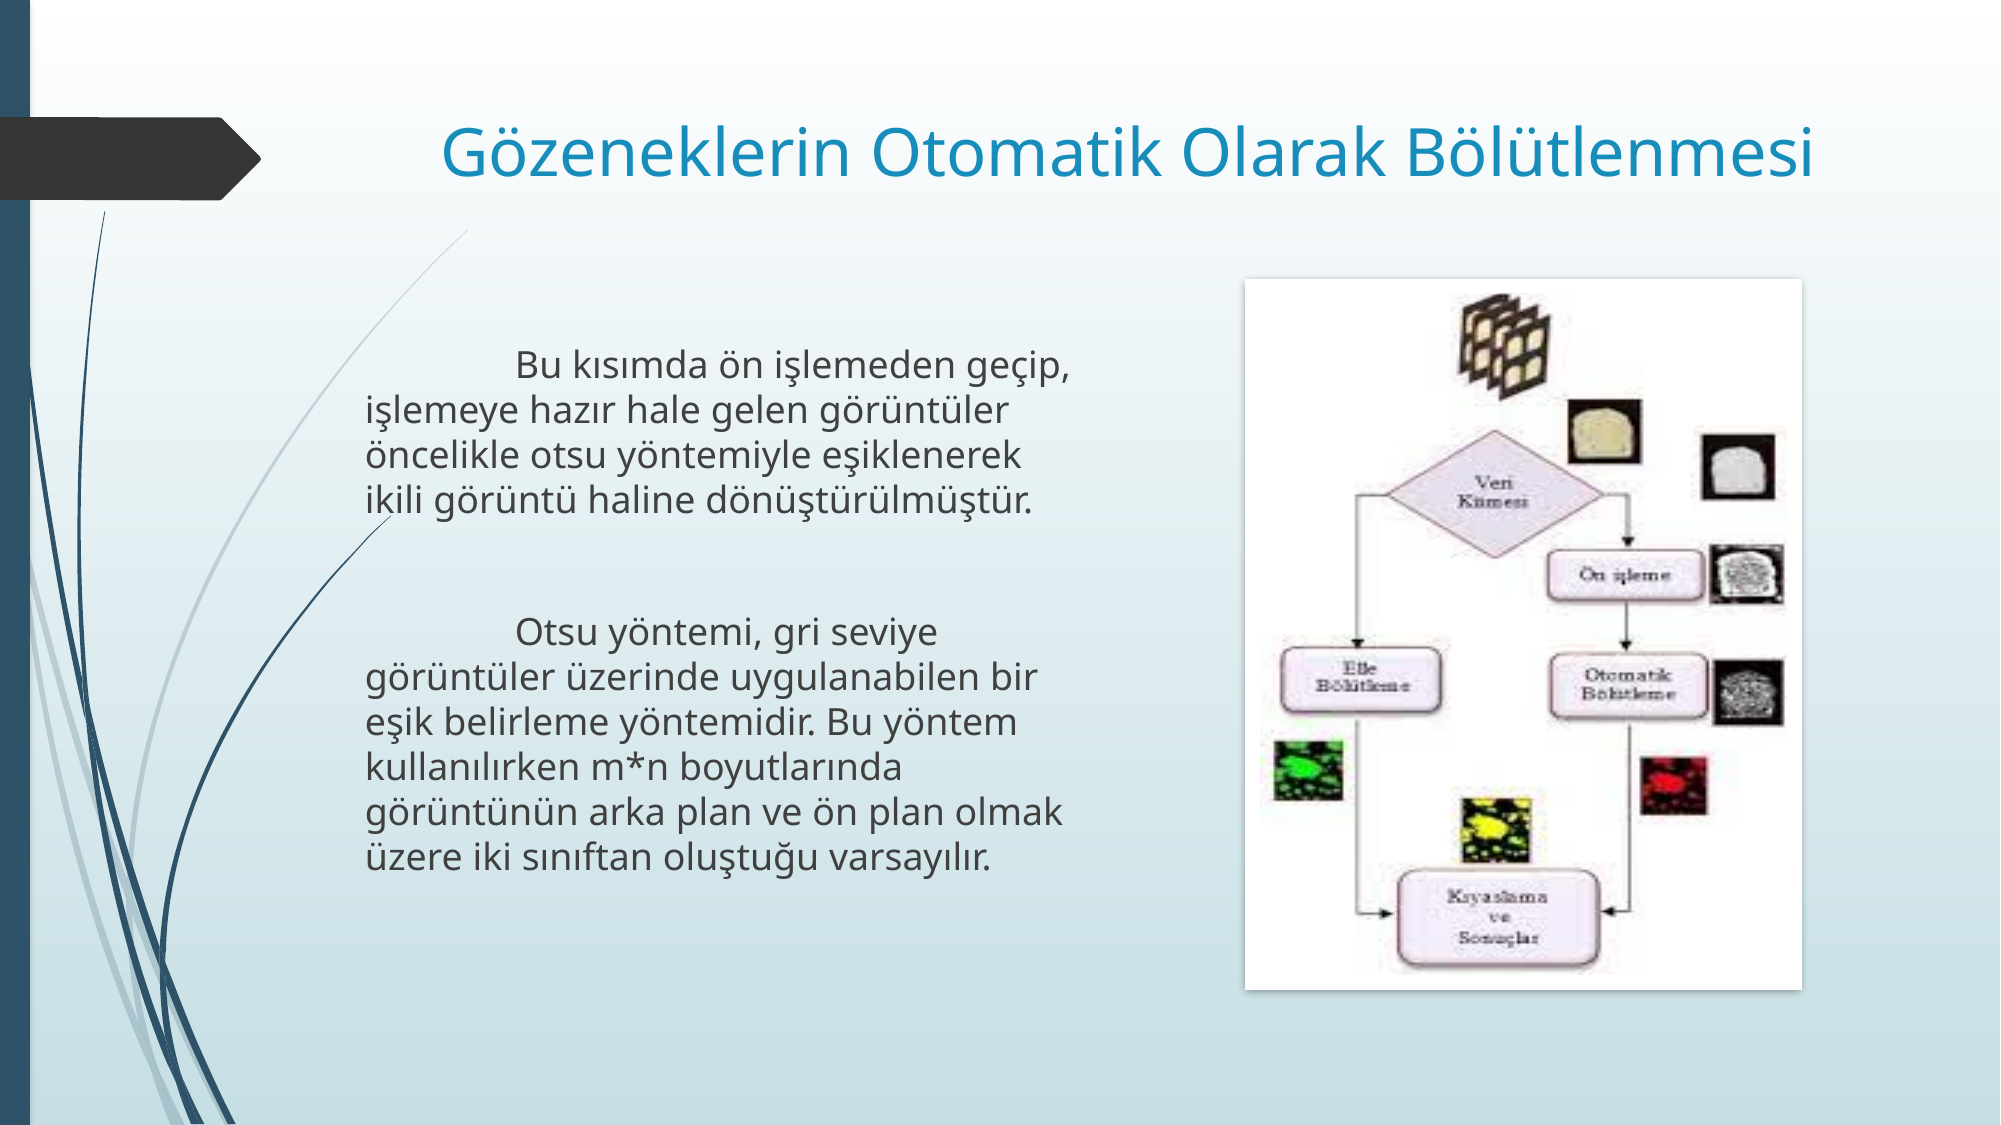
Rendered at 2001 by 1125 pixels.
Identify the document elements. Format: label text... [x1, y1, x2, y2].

picture [1259, 292, 1788, 976]
title Gözeneklerin Otomatik Olarak Bölütlenmesi [425, 102, 1888, 313]
list Bu kısımda ön işlemeden geçip, işlemeye hazır hale gelen görüntüler öncelikle otsu yöntemiyle eşiklenerek ikili görüntü haline dönüştürülmüştür. Otsu yöntemi, gri seviye görüntüler üzerinde uygulanabilen bir eşik belirleme yöntemidir. Bu yöntem kullanılırken m*n boyutlarında görüntünün arka plan ve ön plan olmak üzere iki sınıftan oluştuğu varsayılır. [349, 334, 1089, 1067]
